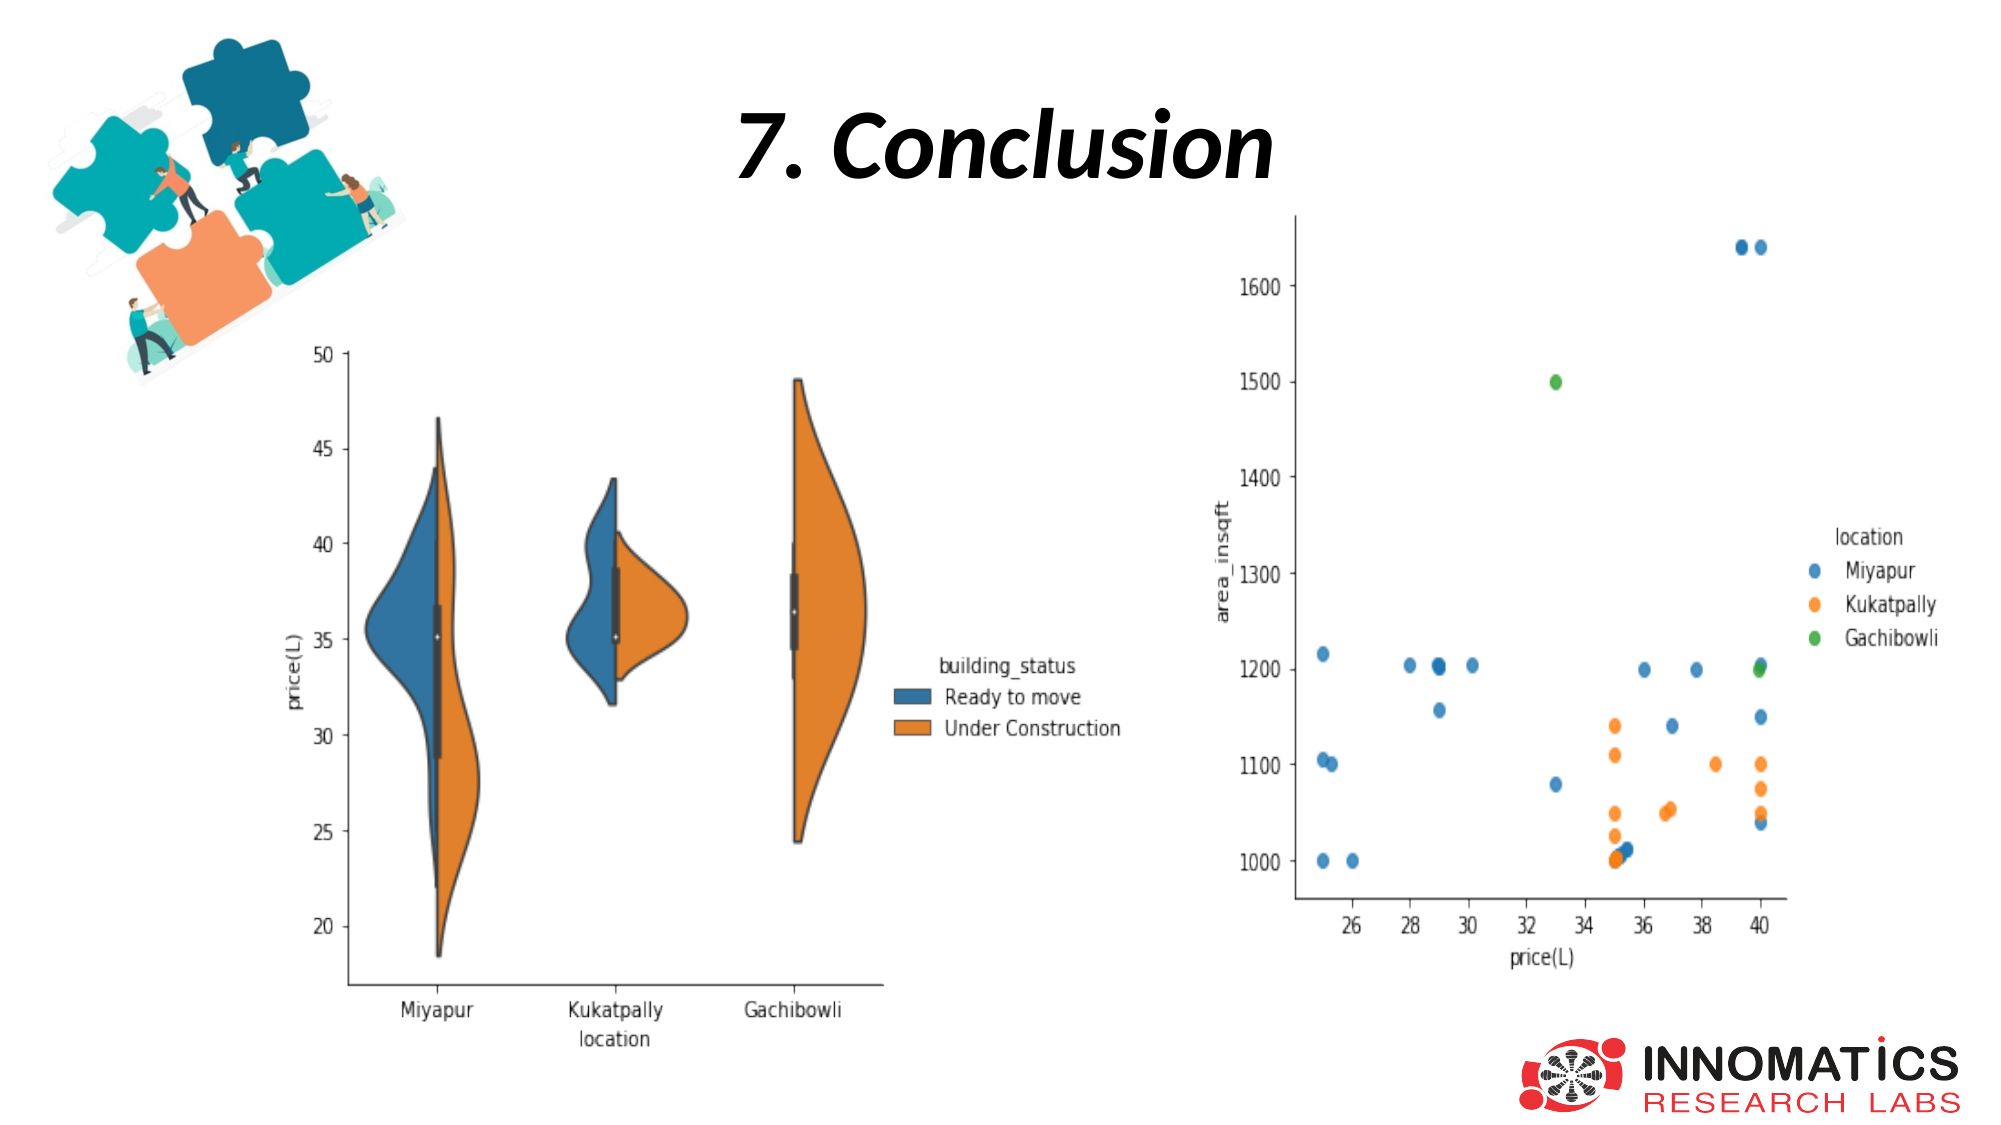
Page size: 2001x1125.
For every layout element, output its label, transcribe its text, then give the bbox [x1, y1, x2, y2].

title 7. Conclusion [363, 84, 1867, 303]
picture [1519, 1036, 1960, 1113]
picture [1201, 193, 1955, 985]
picture [3, 0, 408, 387]
picture [273, 330, 1138, 1064]
